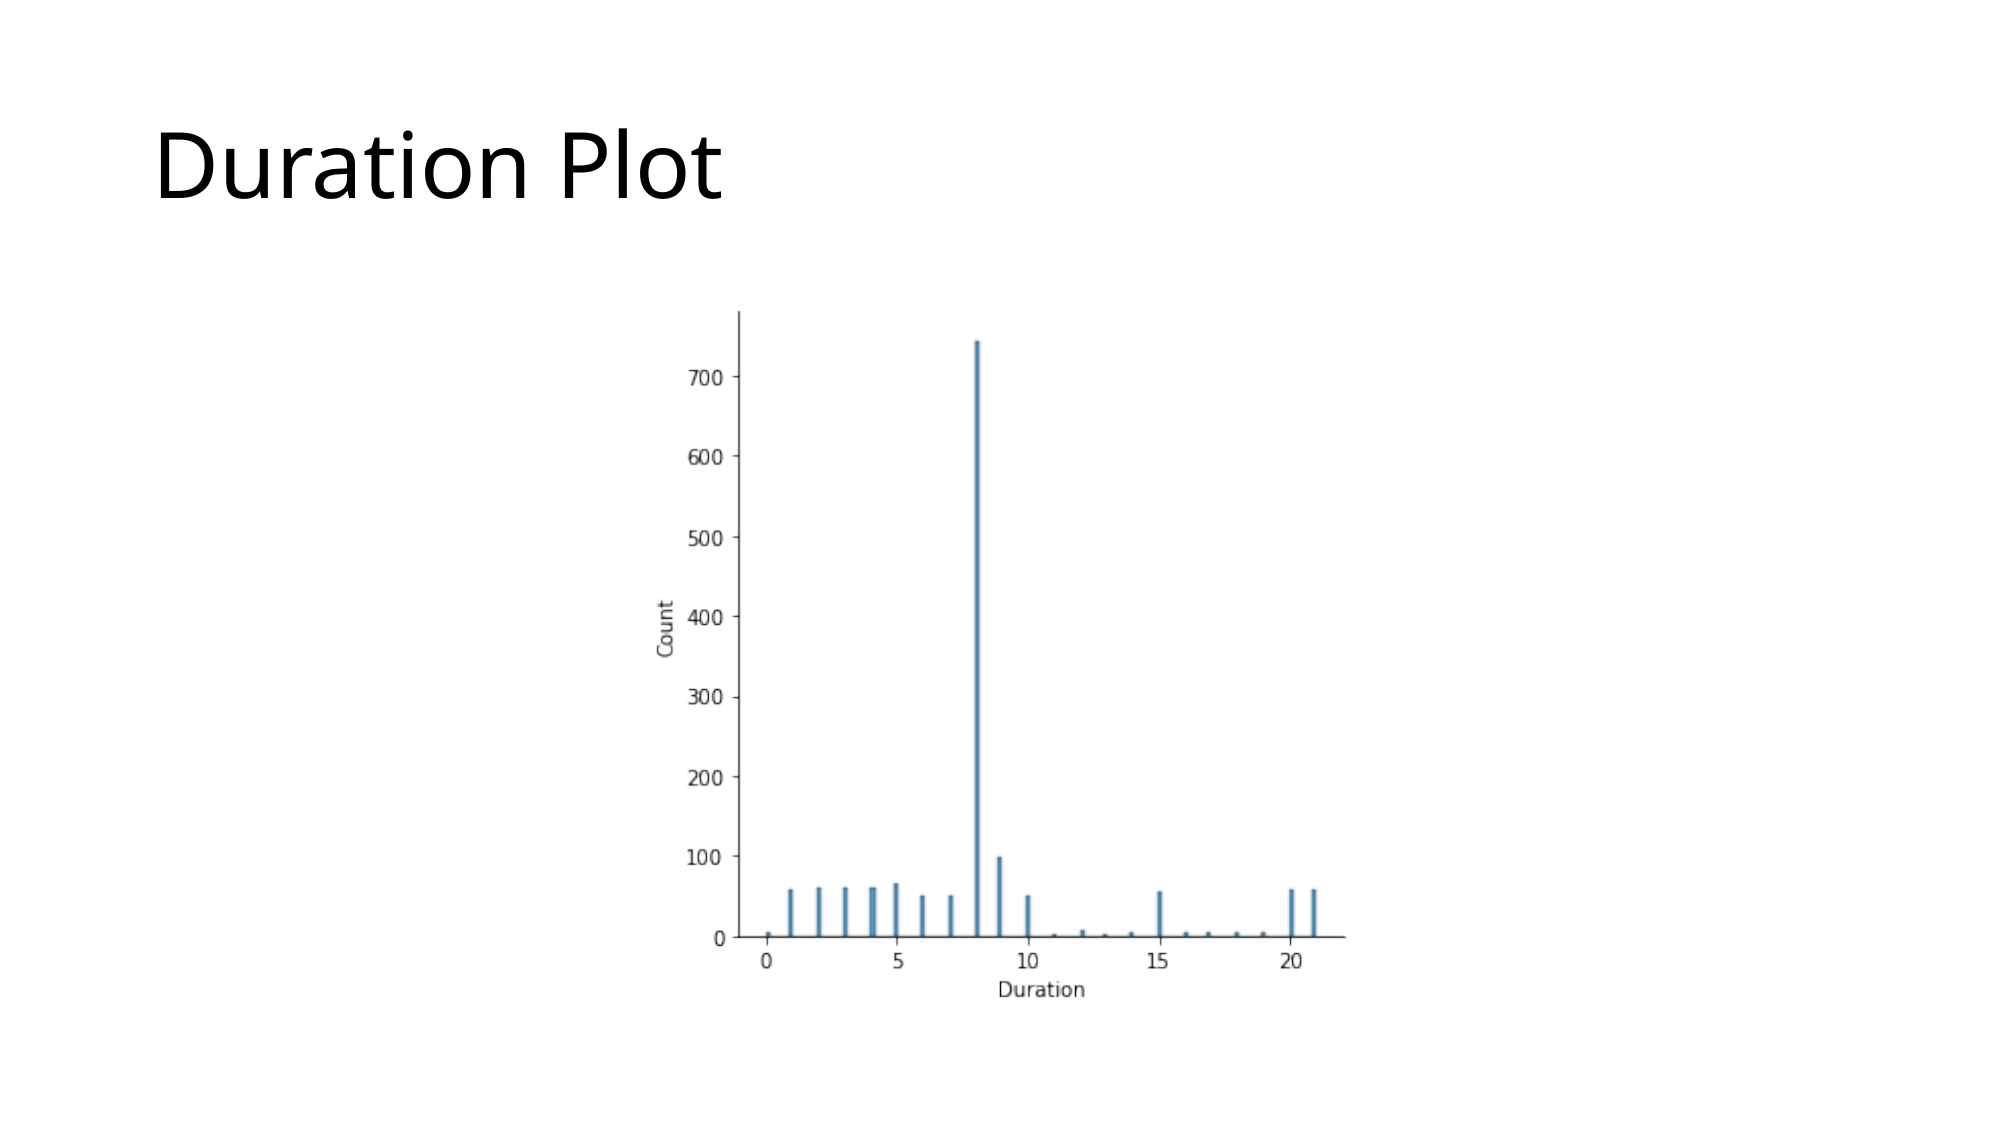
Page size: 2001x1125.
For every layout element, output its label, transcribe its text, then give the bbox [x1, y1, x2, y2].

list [643, 299, 1357, 1014]
title Duration Plot [137, 59, 1863, 278]
